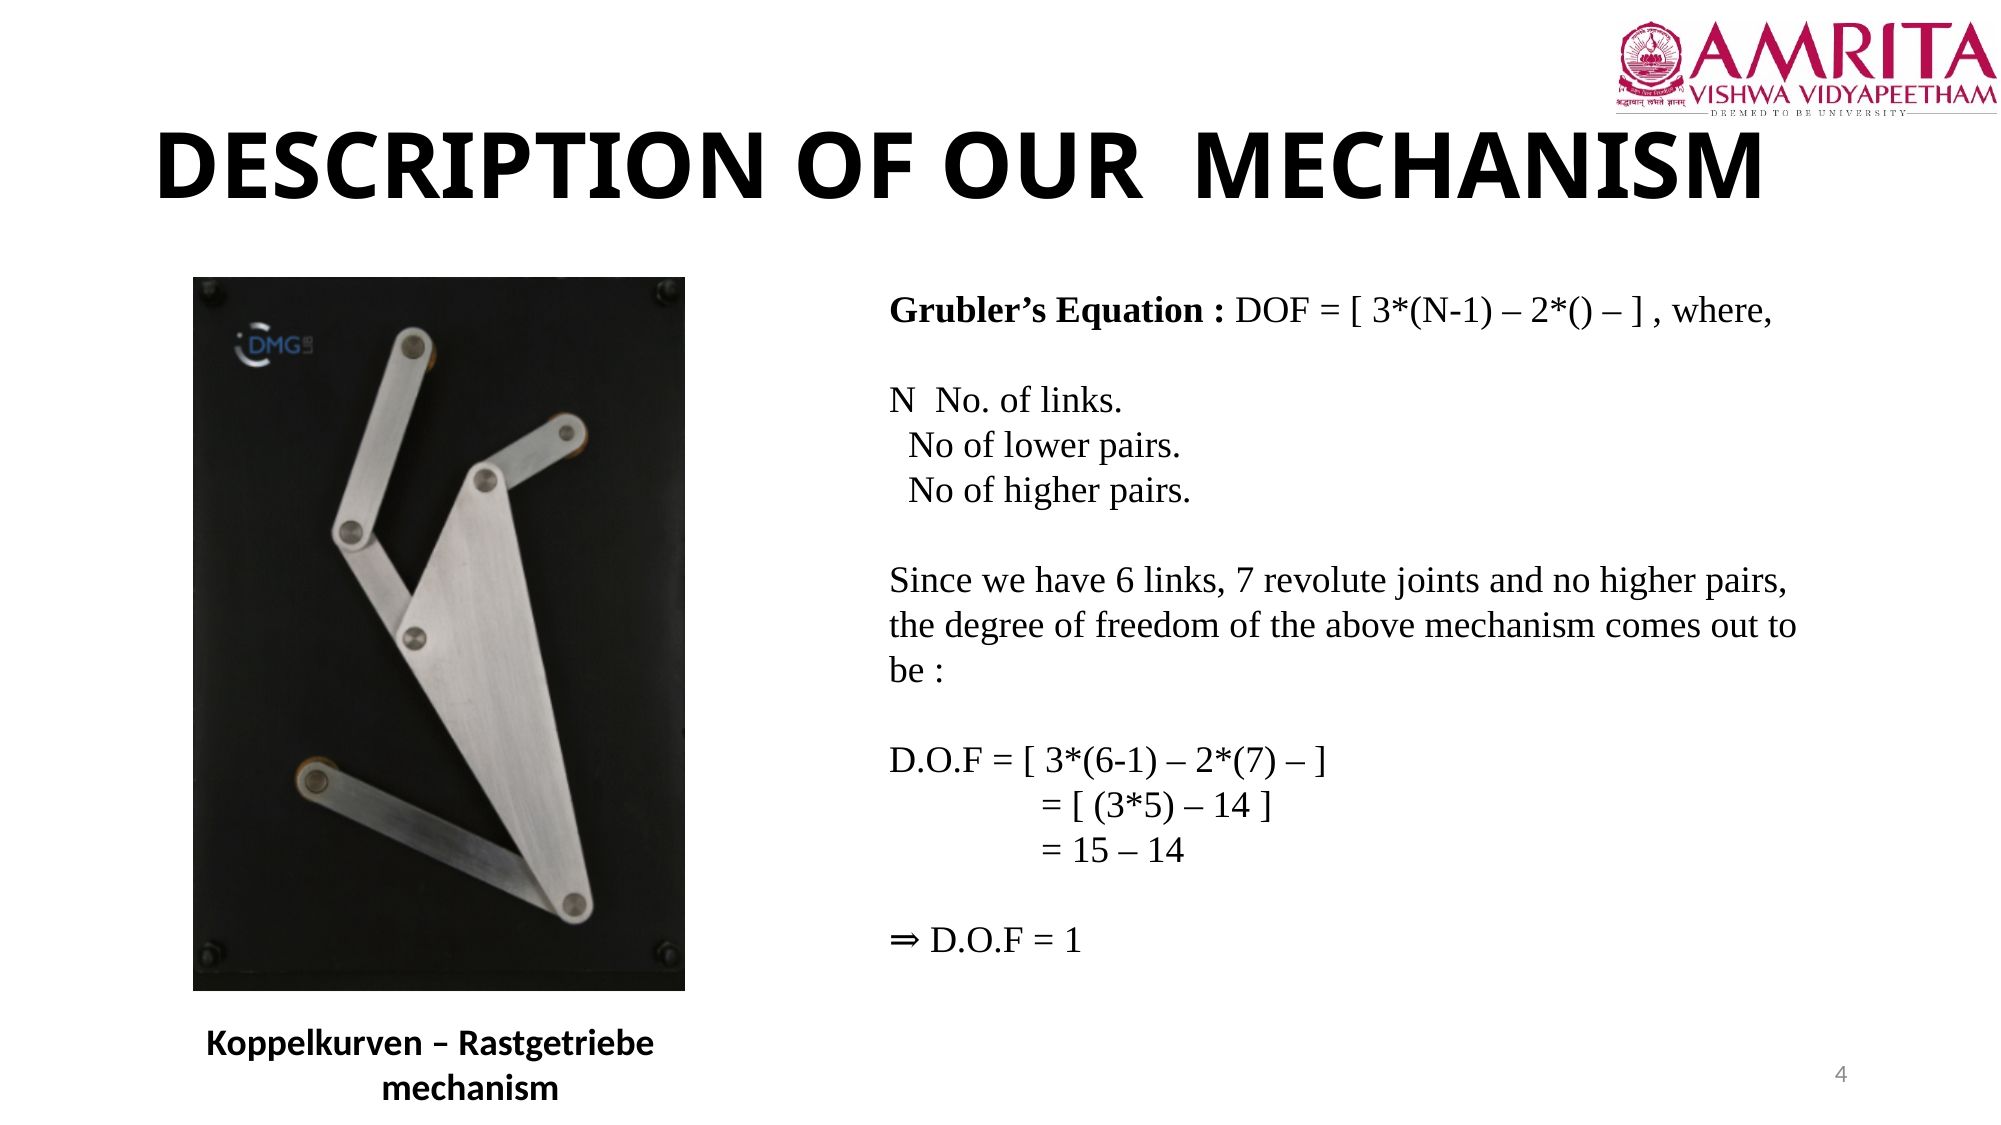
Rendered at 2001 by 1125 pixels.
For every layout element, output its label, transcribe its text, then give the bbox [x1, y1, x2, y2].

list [191, 277, 685, 992]
text_box Koppelkurven – Rastgetriebe mechanism [191, 1010, 750, 1115]
slide_number 4 [1412, 1042, 1863, 1103]
picture [1616, 21, 1997, 116]
title DESCRIPTION OF OUR MECHANISM [137, 59, 1863, 278]
